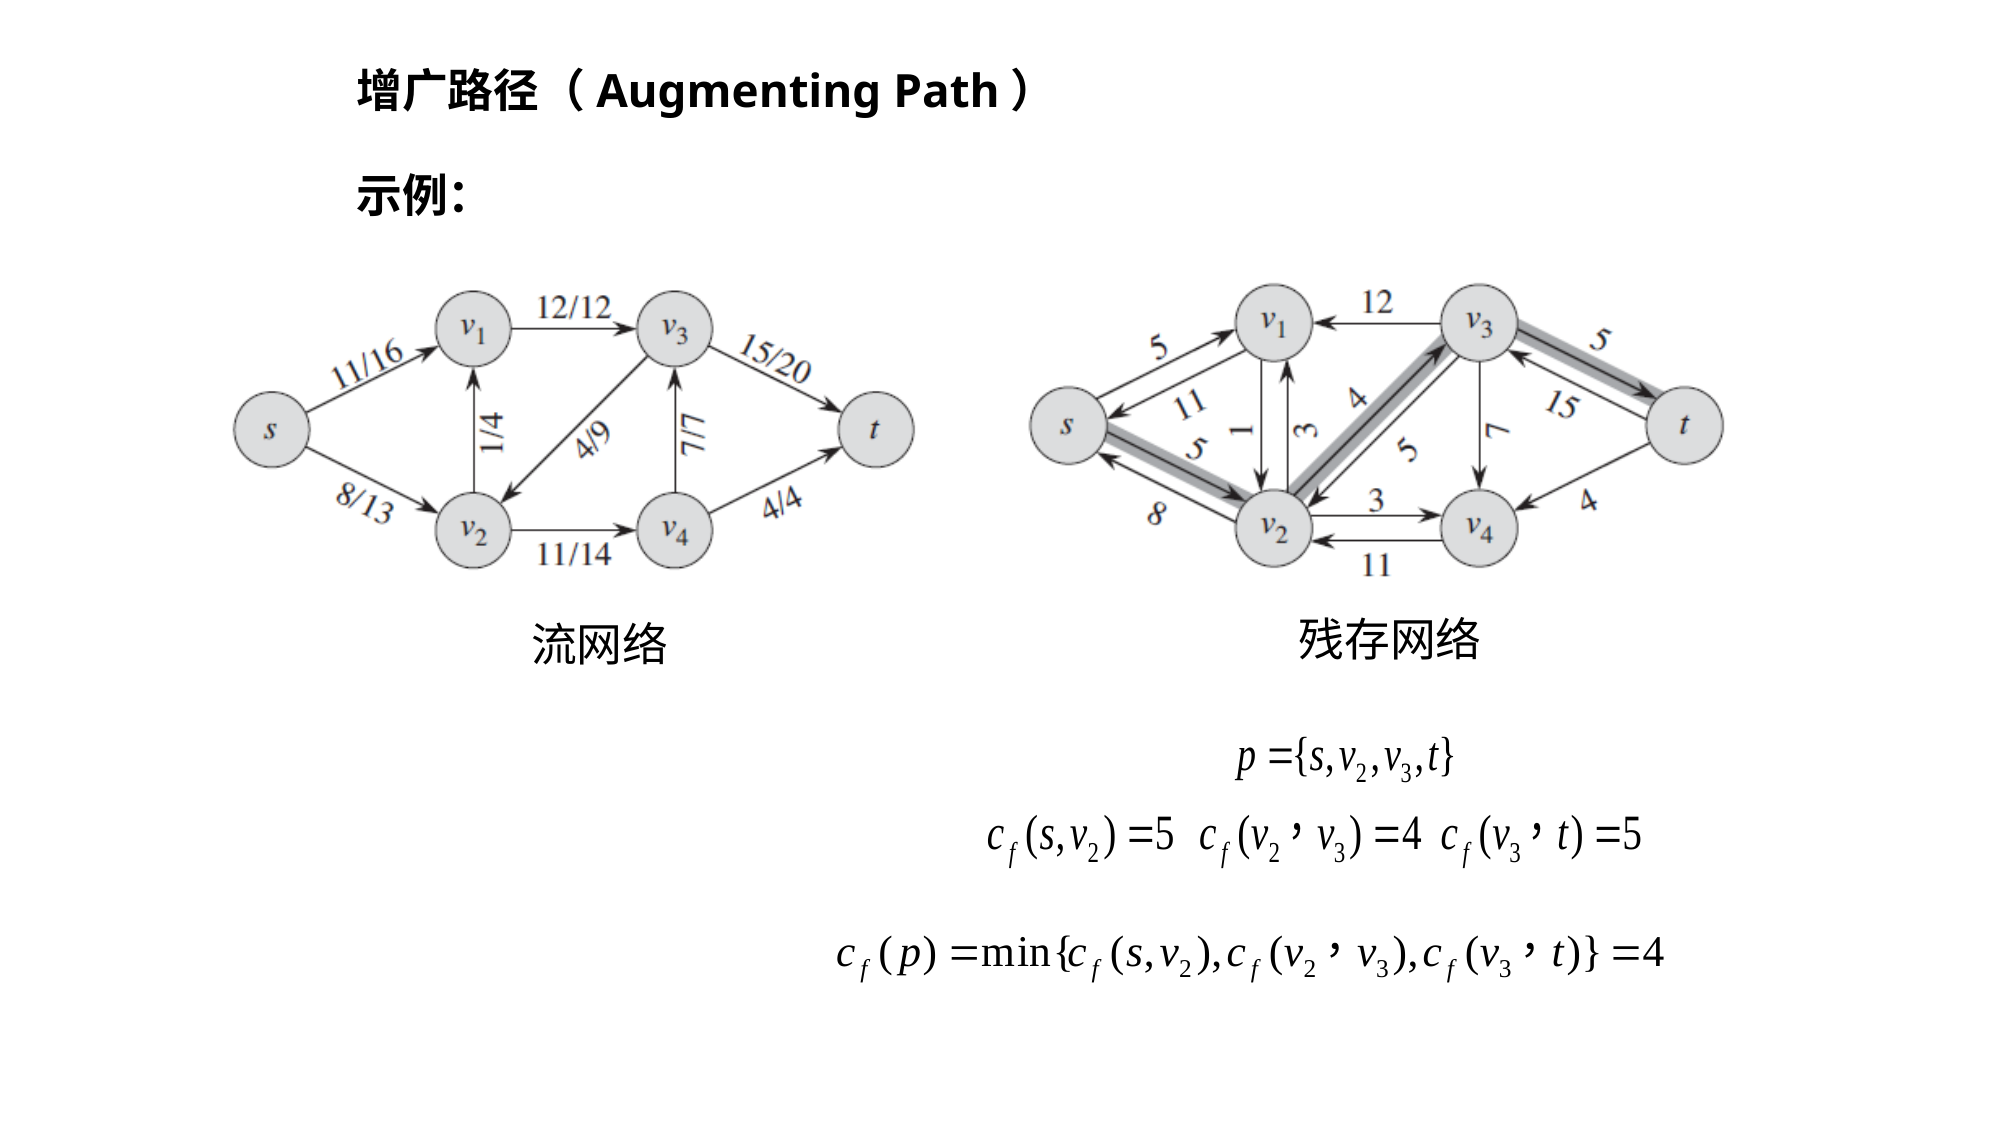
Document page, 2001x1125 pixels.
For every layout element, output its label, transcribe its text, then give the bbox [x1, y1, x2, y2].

text_box 增广路径（Augmenting Path） 示例： [341, 54, 1673, 290]
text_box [830, 722, 1672, 993]
text_box 流网络 [438, 608, 761, 678]
text_box 残存网络 [1229, 603, 1552, 674]
picture [981, 247, 1764, 594]
picture [204, 247, 946, 594]
